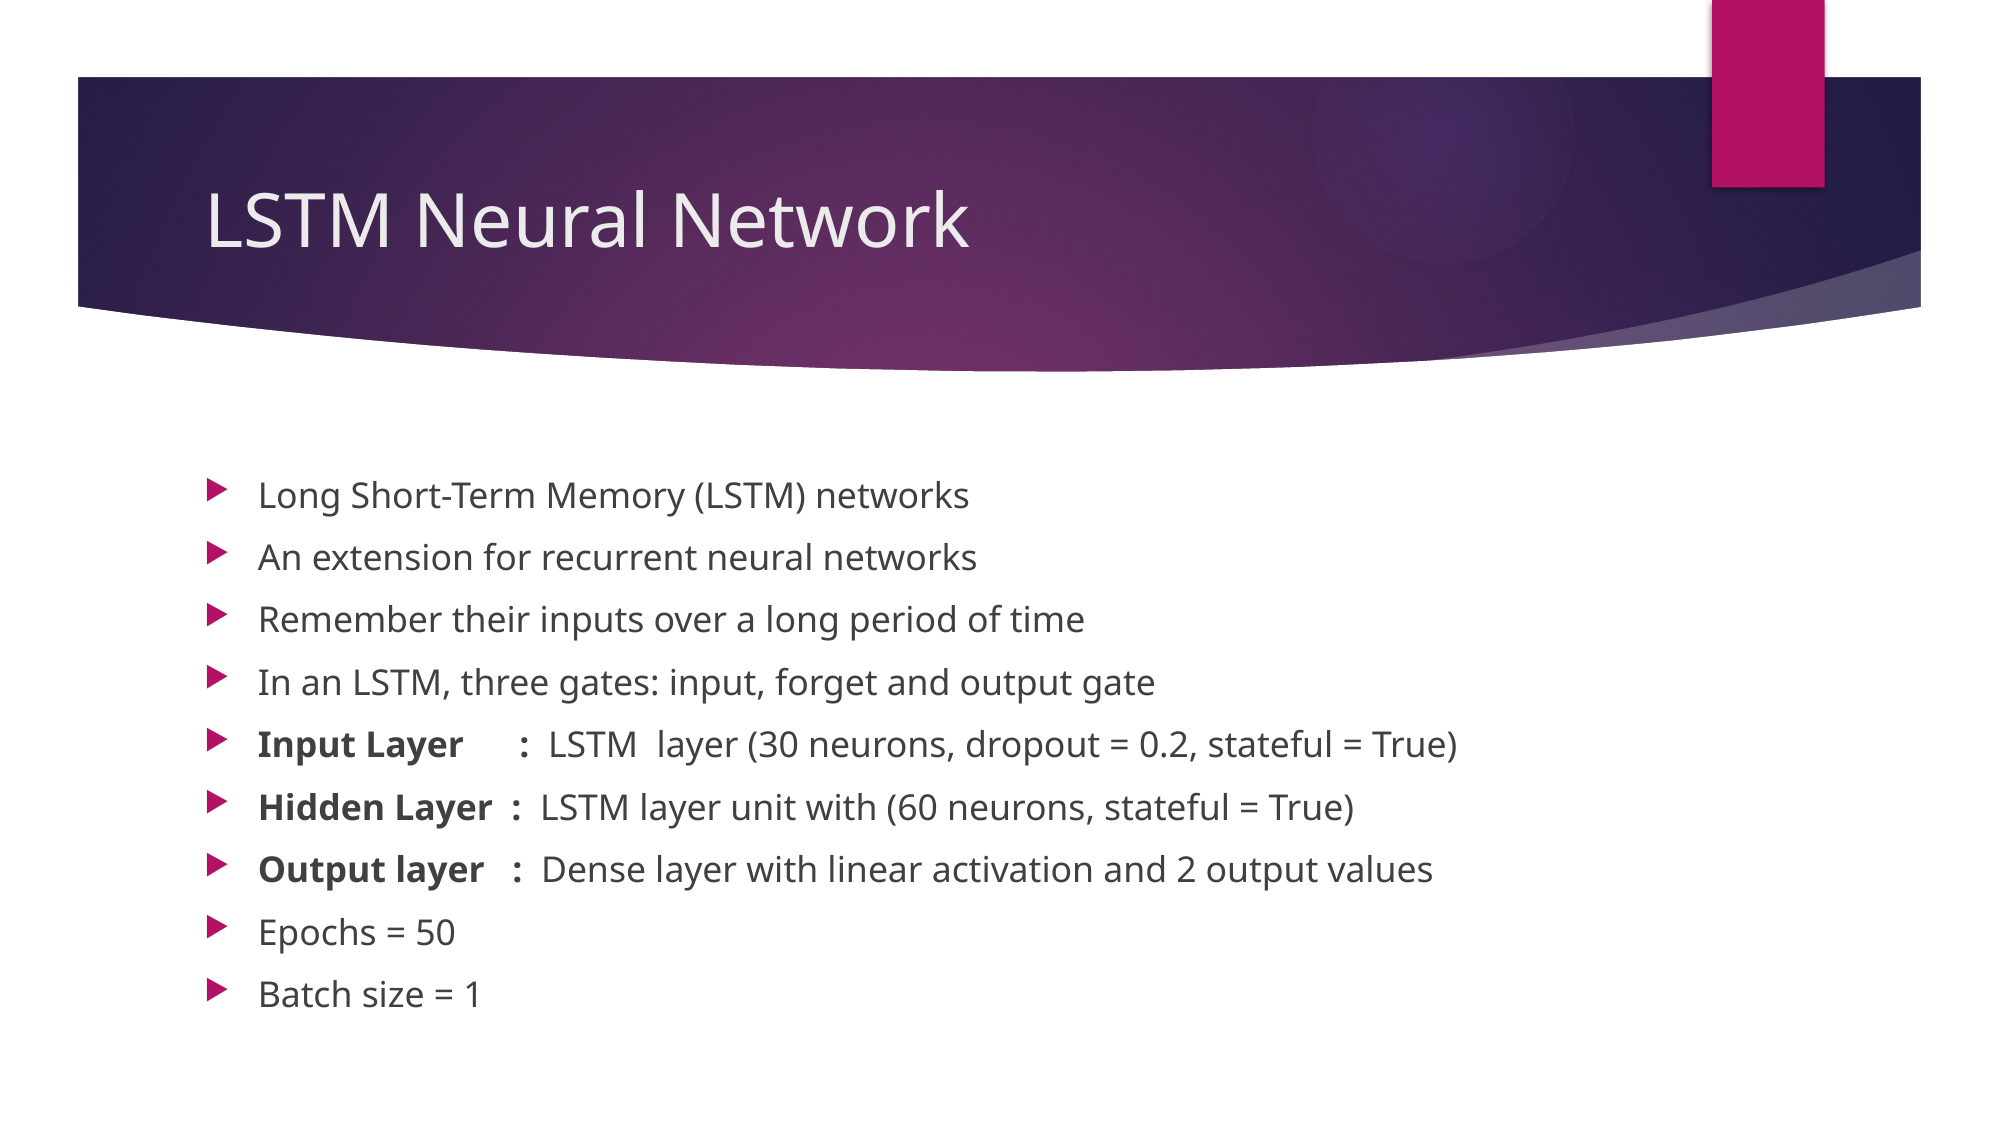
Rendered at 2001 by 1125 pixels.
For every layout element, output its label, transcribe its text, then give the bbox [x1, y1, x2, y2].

list Long Short-Term Memory (LSTM) networks An extension for recurrent neural networks Remember their inputs over a long period of time In an LSTM, three gates: input, forget and output gate Input Layer : LSTM layer (30 neurons, dropout = 0.2, stateful = True) Hidden Layer : LSTM layer unit with (60 neurons, stateful = True) Output layer : Dense layer with linear activation and 2 output values Epochs = 50 Batch size = 1 [189, 464, 1638, 1026]
title LSTM Neural Network [189, 159, 1627, 276]
